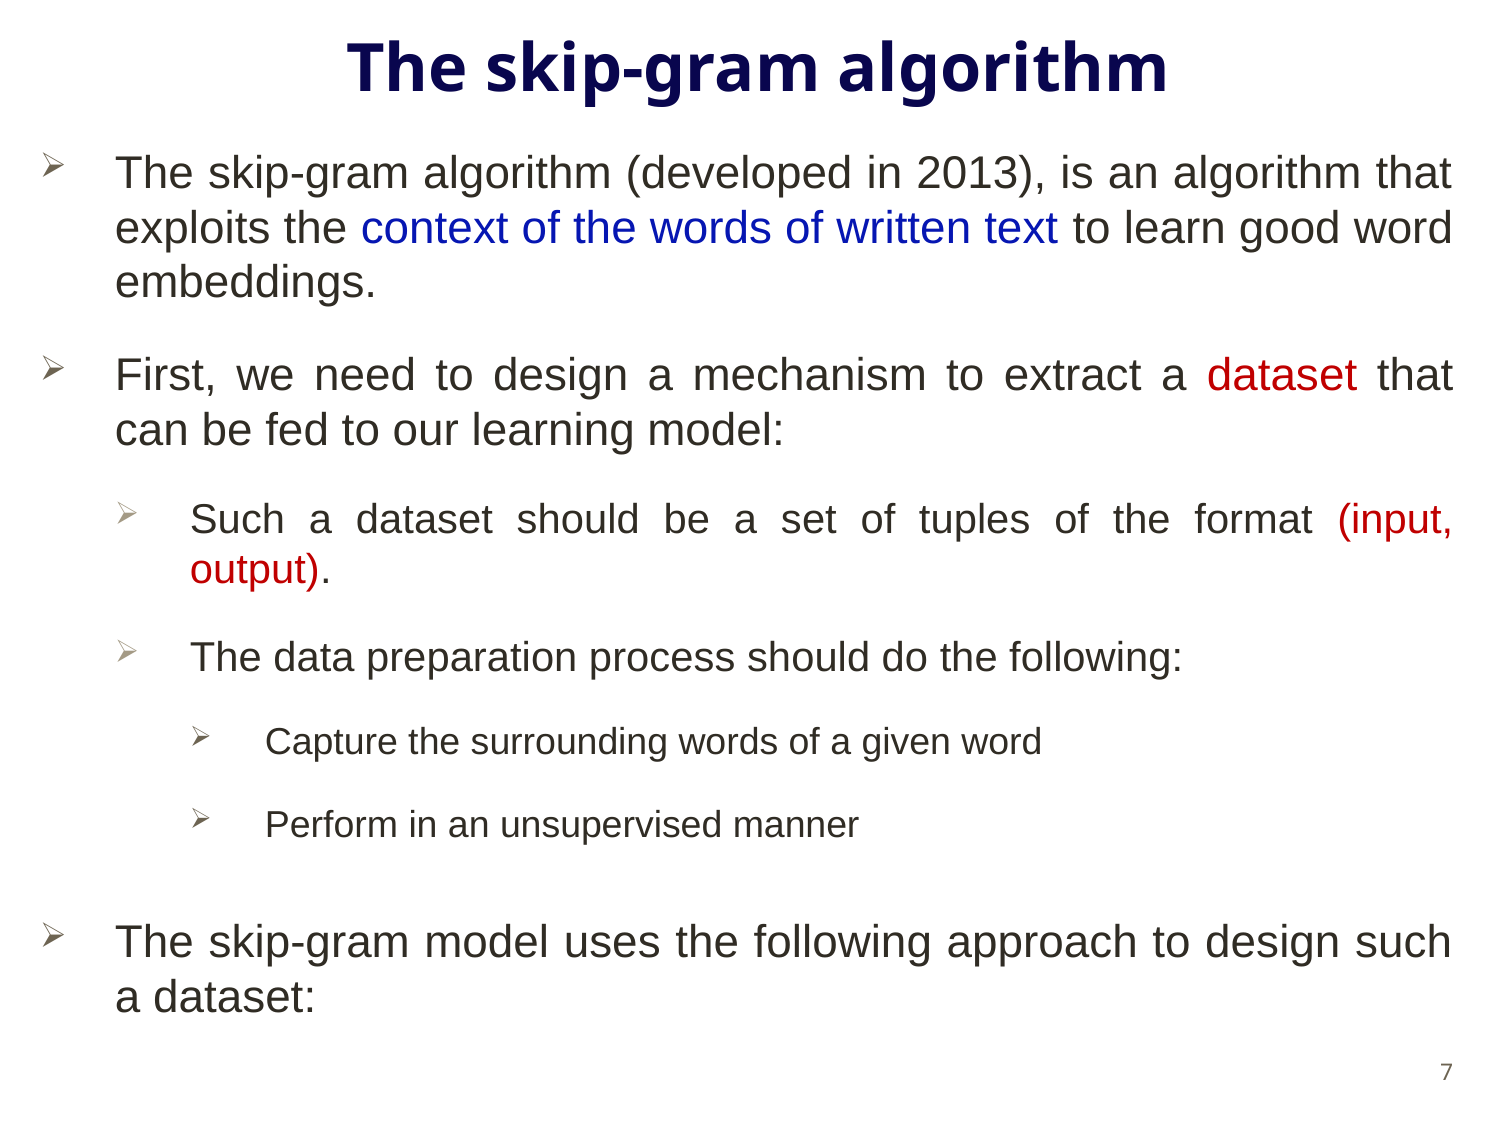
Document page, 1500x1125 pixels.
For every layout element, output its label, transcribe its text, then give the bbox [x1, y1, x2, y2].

title The skip-gram algorithm [0, 22, 1500, 113]
slide_number 7 [1118, 1042, 1469, 1103]
list The skip-gram algorithm (developed in 2013), is an algorithm that exploits the context of the words of written text to learn good word embeddings. First, we need to design a mechanism to extract a dataset that can be fed to our learning model: Such a dataset should be a set of tuples of the format (input, output). The data preparation process should do the following: Capture the surrounding words of a given word Perform in an unsupervised manner The skip-gram model uses the following approach to design such a dataset: [24, 134, 1469, 1075]
